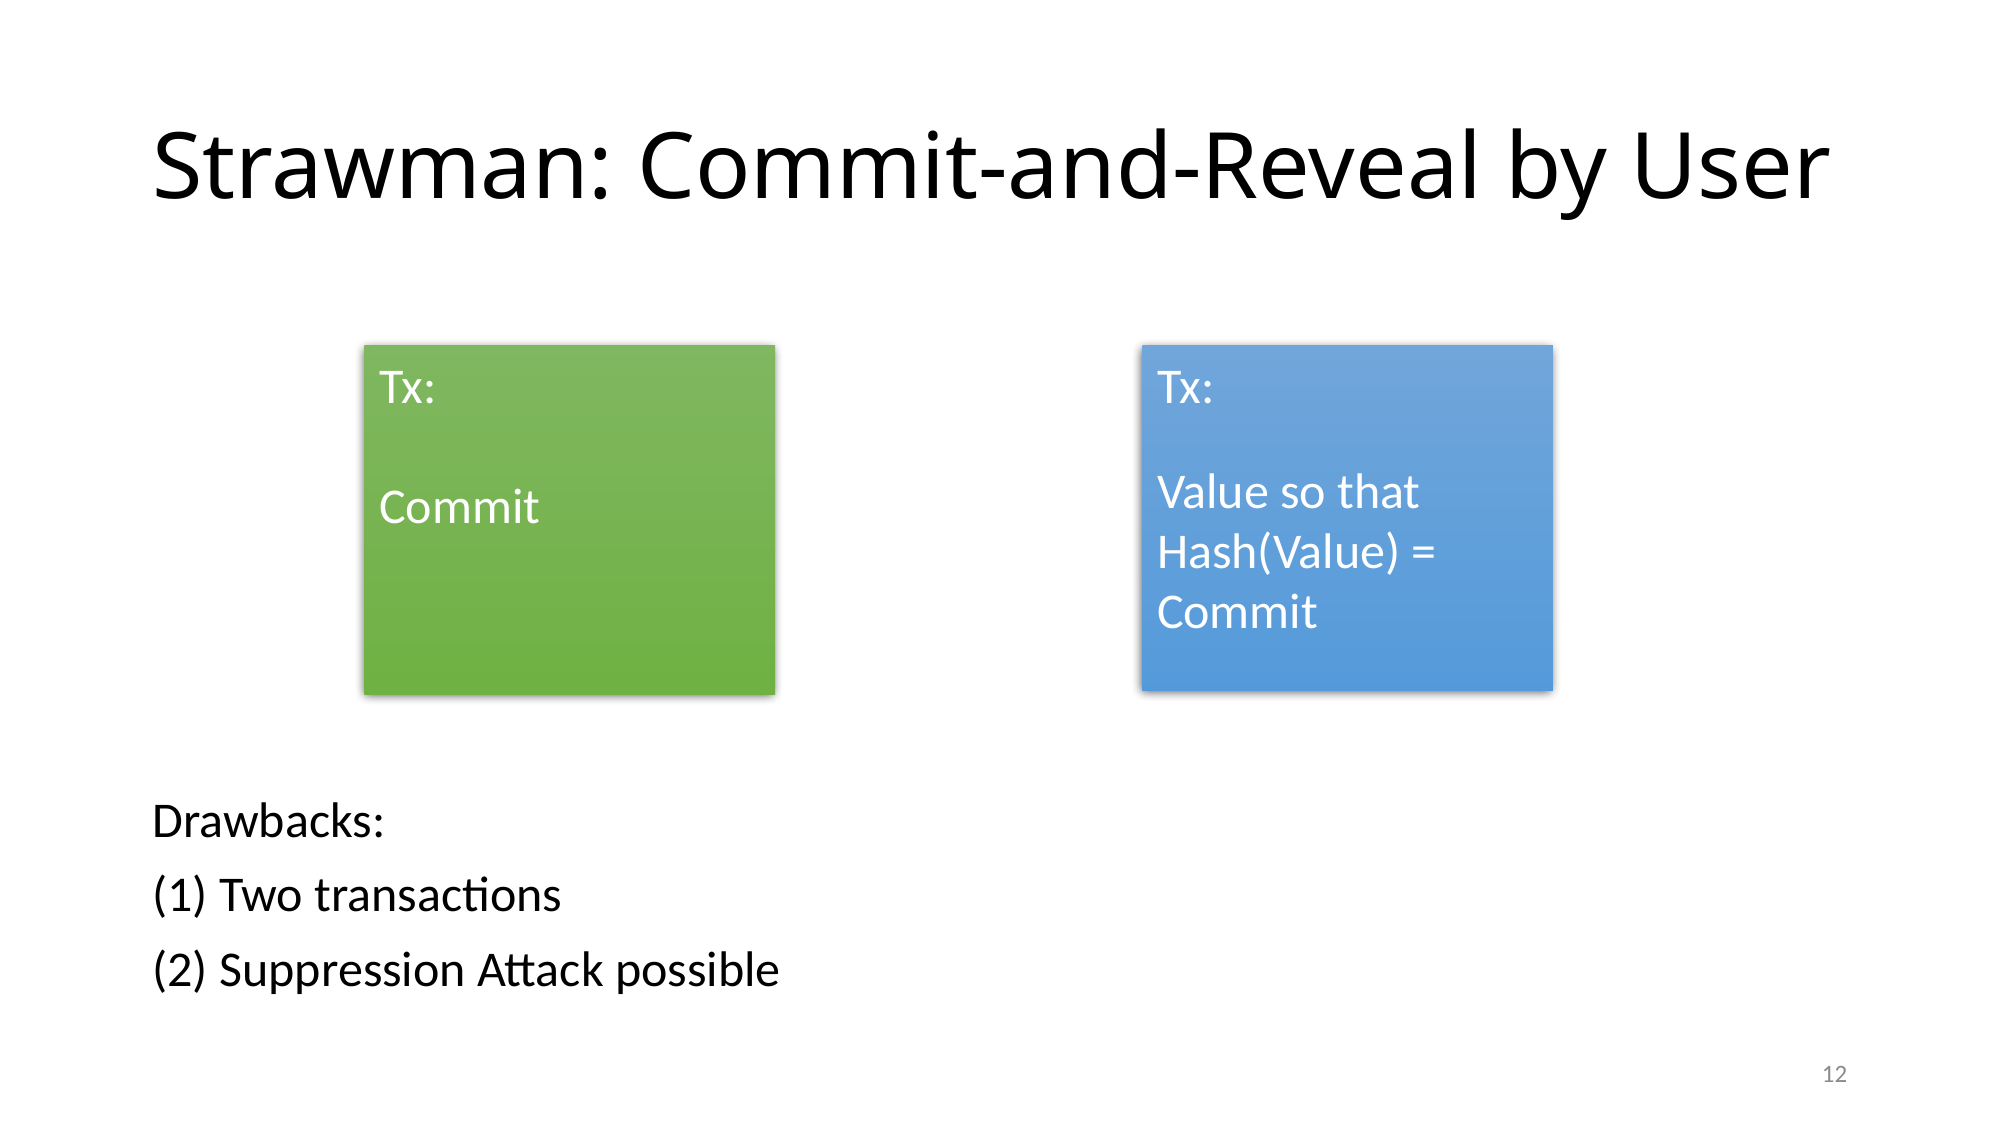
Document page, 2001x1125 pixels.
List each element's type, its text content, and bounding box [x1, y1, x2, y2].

slide_number 12 [1412, 1042, 1863, 1103]
list Drawbacks: (1) Two transactions (2) Suppression Attack possible [137, 786, 1838, 1037]
title Strawman: Commit-and-Reveal by User [137, 59, 1863, 278]
text_box Tx: Commit [364, 345, 776, 695]
text_box Tx: Value so that Hash(Value) = Commit [1142, 345, 1553, 691]
